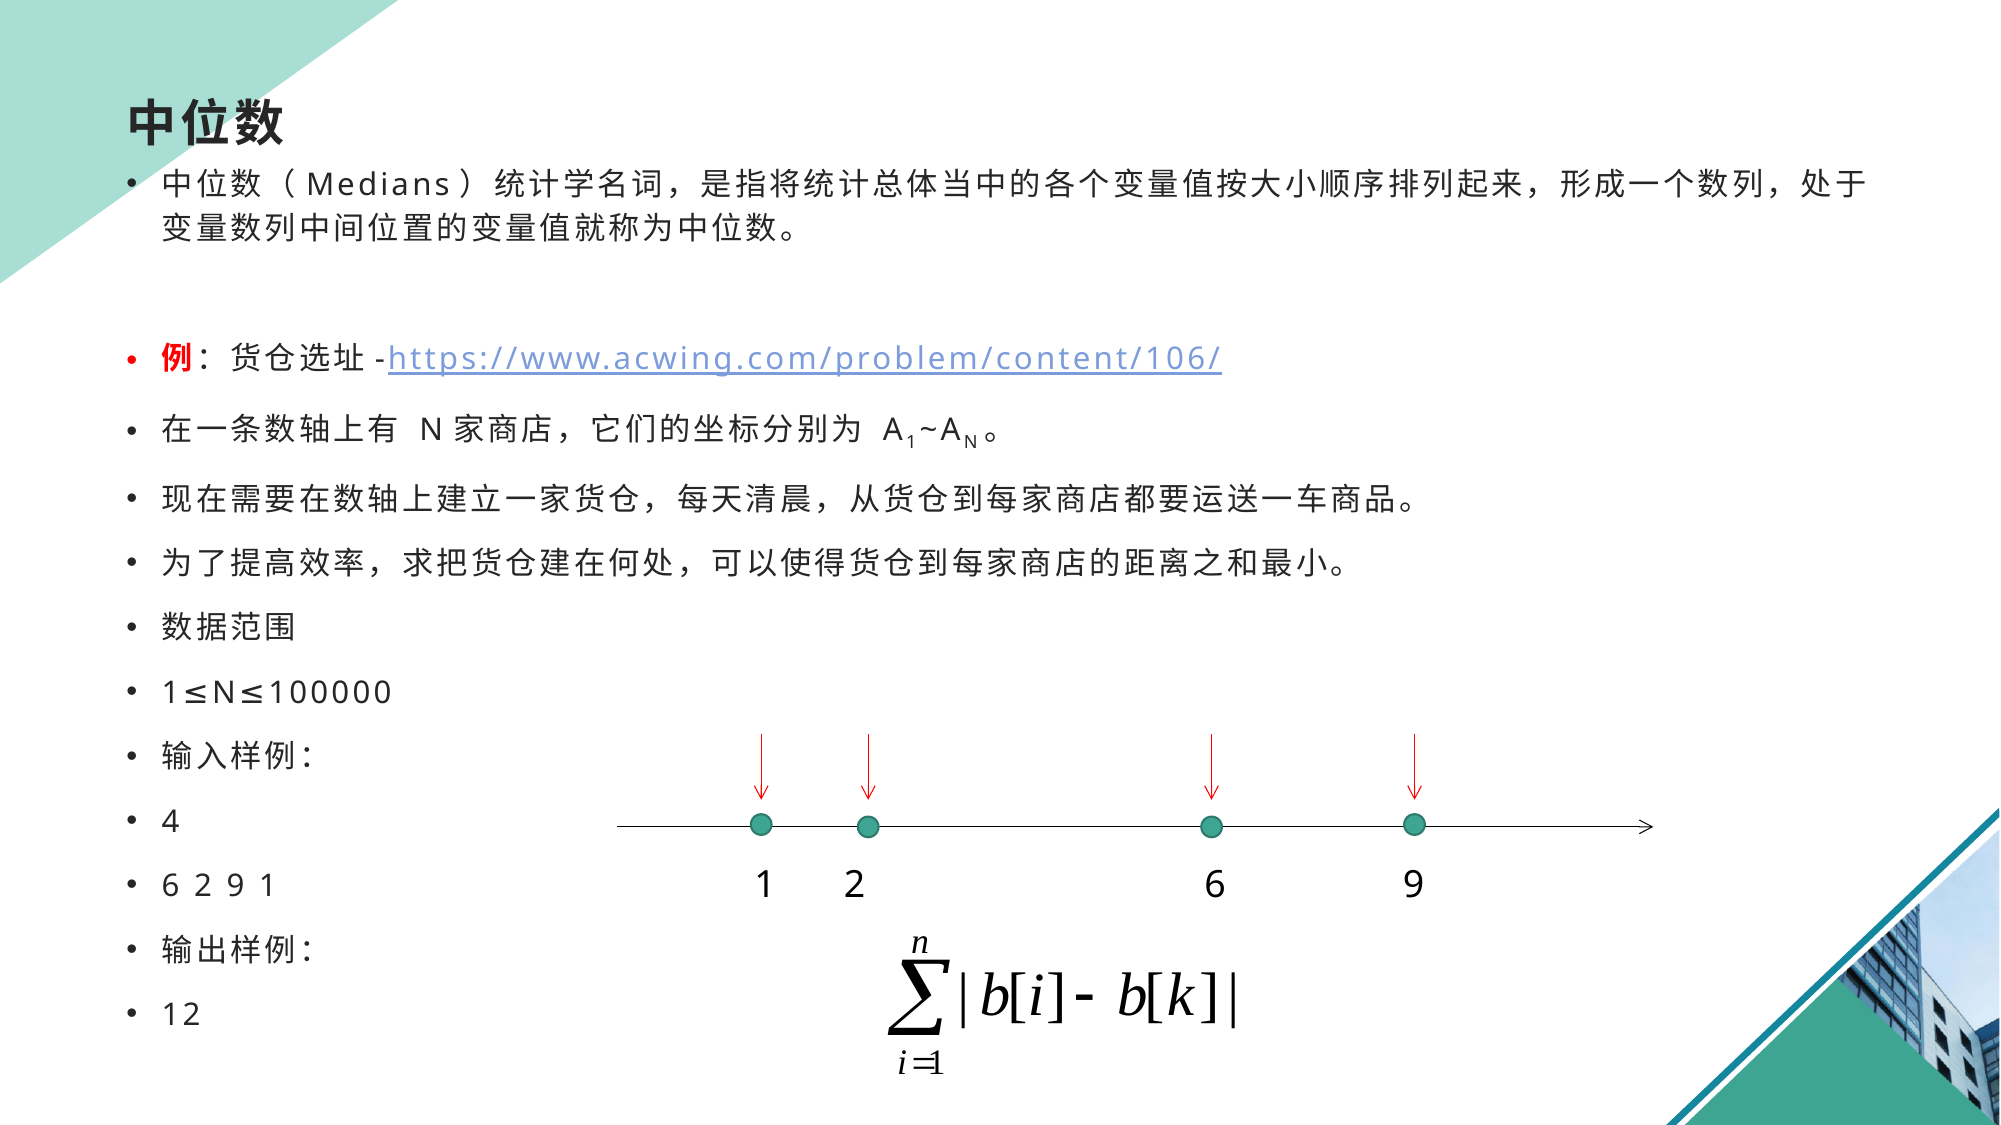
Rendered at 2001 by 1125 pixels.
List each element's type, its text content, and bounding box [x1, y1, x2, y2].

text_box [1403, 813, 1426, 826]
text_box [856, 827, 880, 839]
picture [1837, 828, 2000, 1125]
text_box [749, 813, 773, 826]
text_box [1200, 815, 1223, 826]
title 中位数 [109, 72, 1891, 146]
text_box [1200, 827, 1223, 839]
text_box [856, 815, 880, 826]
text_box [750, 827, 773, 836]
text_box [1403, 827, 1426, 836]
text_box 1 2 6 9 [739, 852, 1476, 913]
picture [1891, 828, 1976, 909]
list 中位数（Medians）统计学名词，是指将统计总体当中的各个变量值按大小顺序排列起来，形成一个数列，处于变量数列中间位置的变量值就称为中位数。 例：货仓选址-https://www.acwing.com/problem/content/106/ 在一条数轴上有 N家商店，它们的坐标分别为 A1~AN。 现在需要在数轴上建立一家货仓，每天清晨，从货仓到每家商店都要运送一车商品。 为了提高效率，求把货仓建在何处，可以使得货仓到每家商店的距离之和最小。 数据范围 1≤N≤100000 输入样例： 4 6 2 9 1 输出样例： 12 [109, 156, 1891, 1041]
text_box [878, 912, 1248, 1088]
